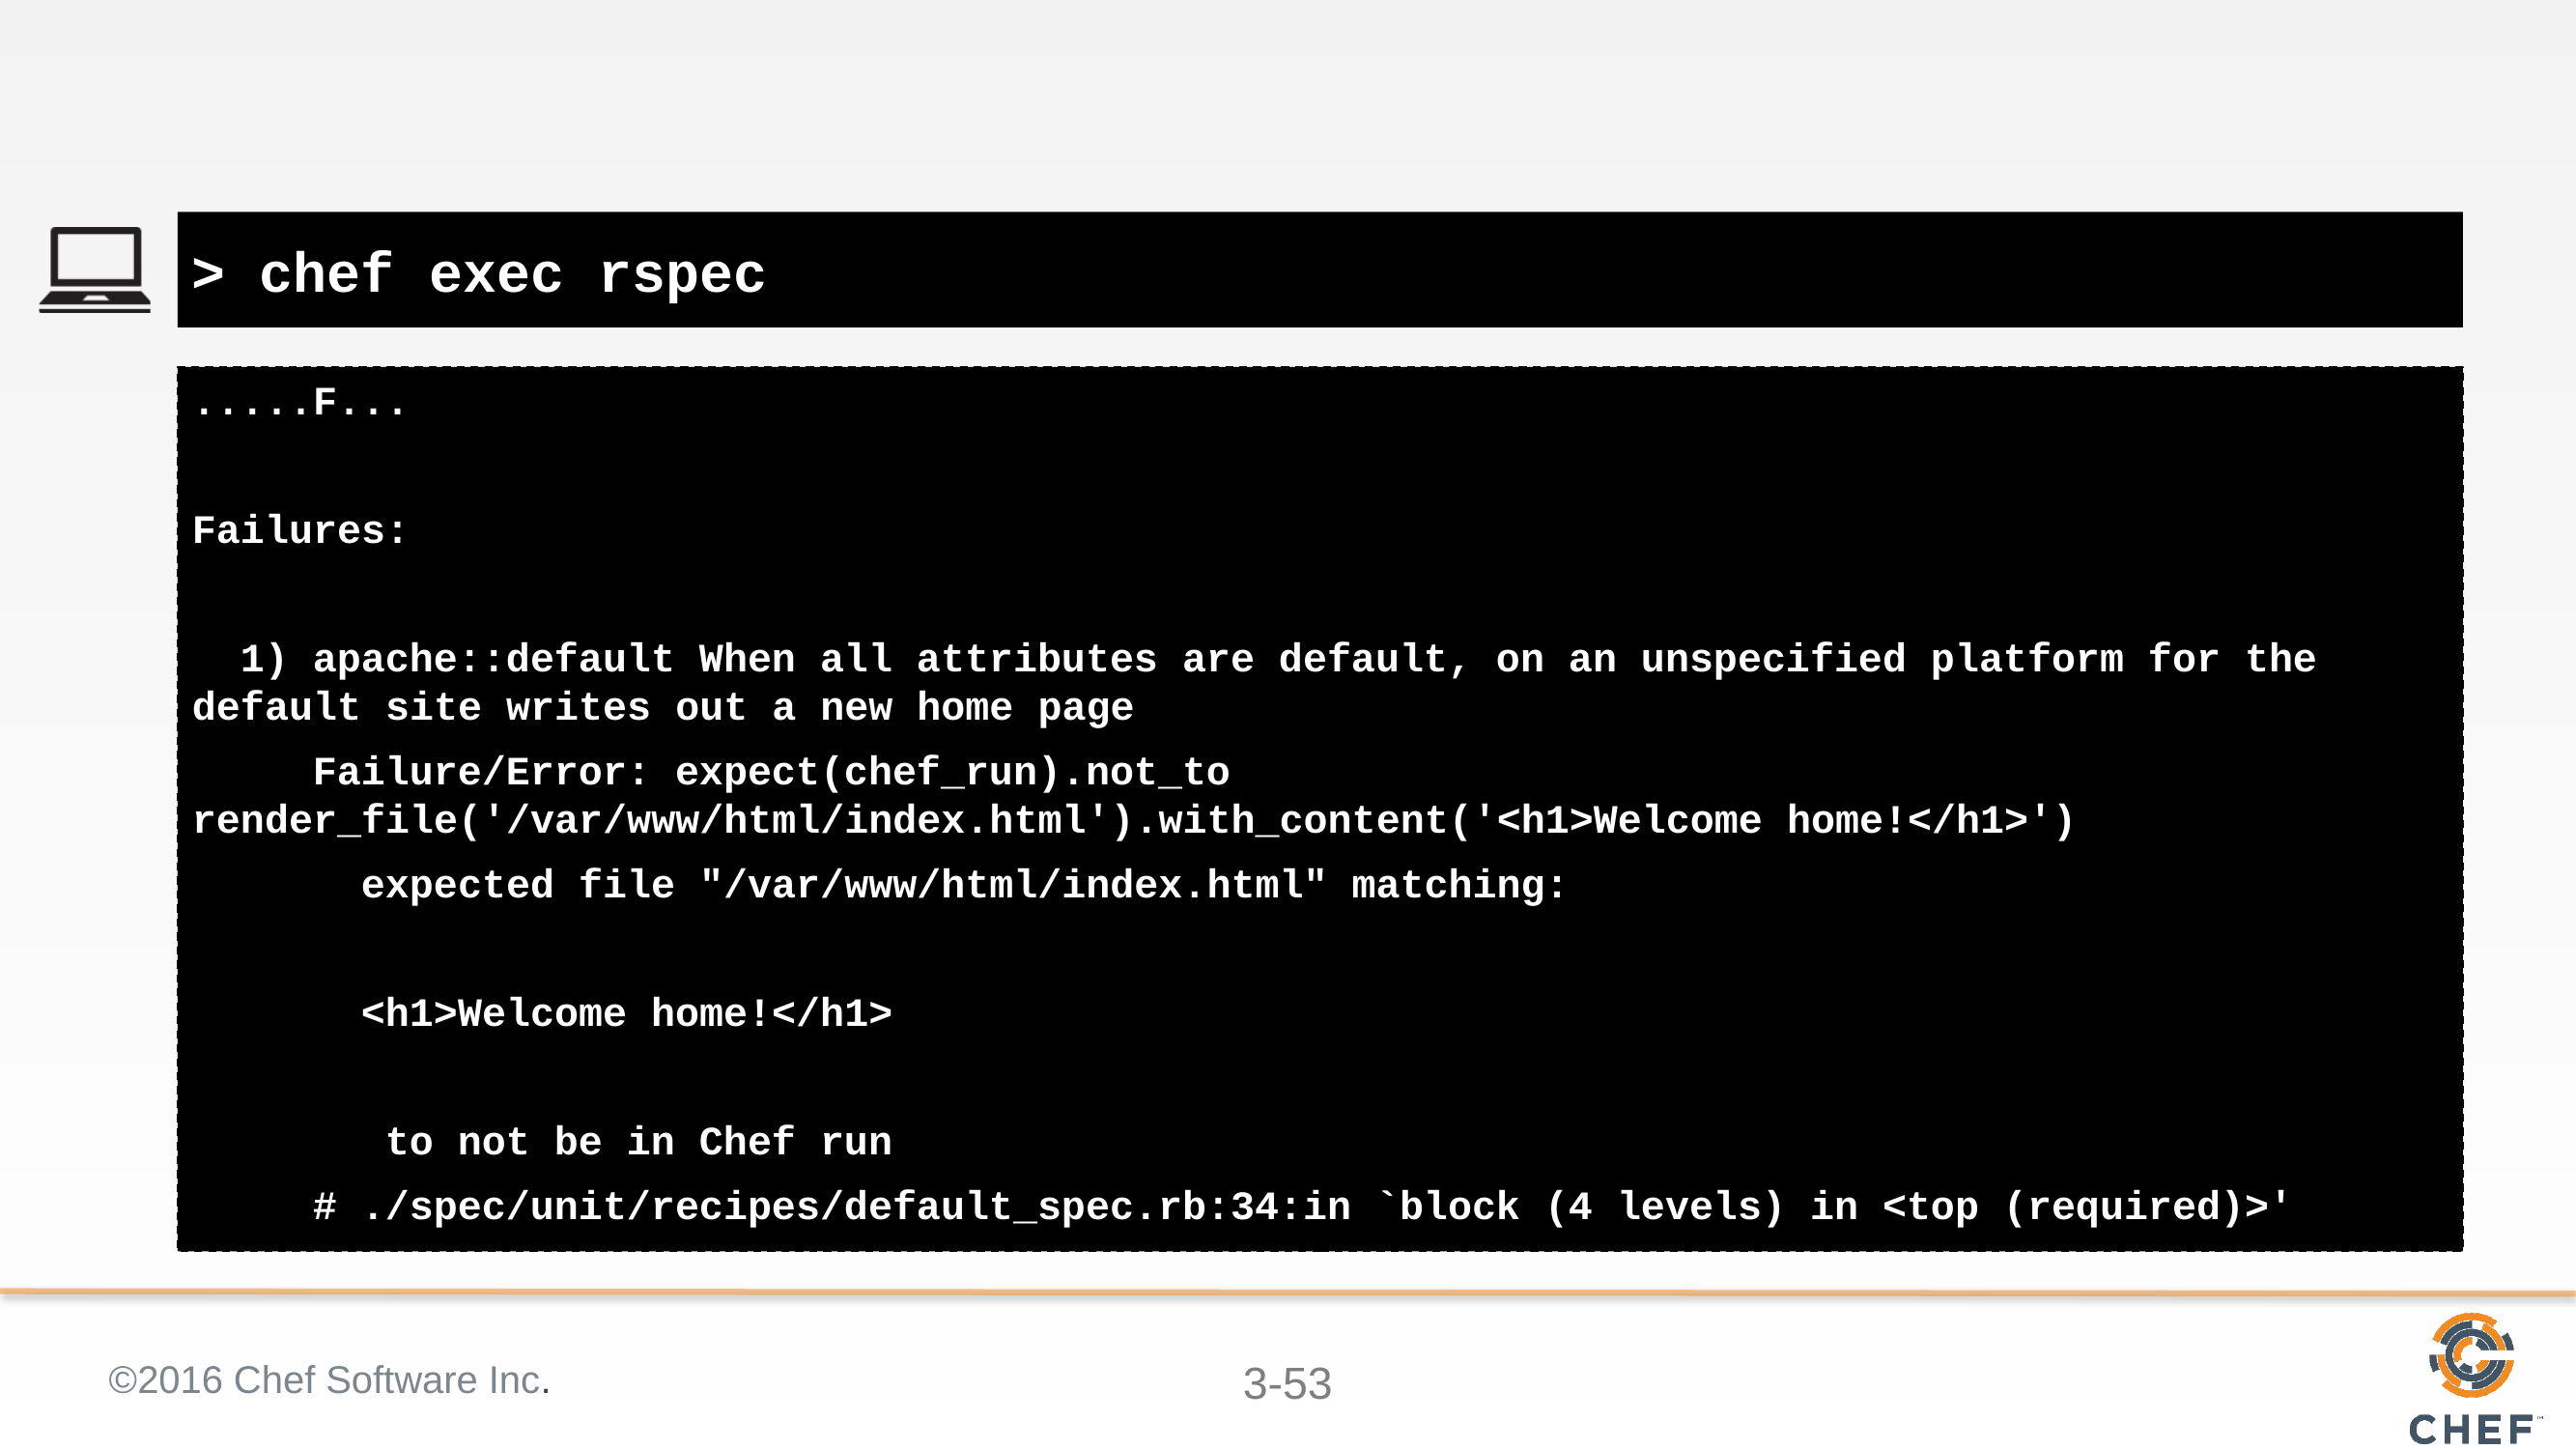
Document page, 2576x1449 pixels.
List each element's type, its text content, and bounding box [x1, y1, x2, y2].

list .....F... Failures: 1) apache::default When all attributes are default, on an unspecified platform for the default site writes out a new home page Failure/Error: expect(chef_run).not_to render_file('/var/www/html/index.html').with_content('<h1>Welcome home!</h1>') expected file "/var/www/html/index.html" matching: <h1>Welcome home!</h1> to not be in Chef run # ./spec/unit/recipes/default_spec.rb:34:in `block (4 levels) in <top (required)>' [177, 366, 2464, 1252]
list > chef exec rspec [177, 212, 2463, 327]
picture [2399, 1297, 2551, 1449]
